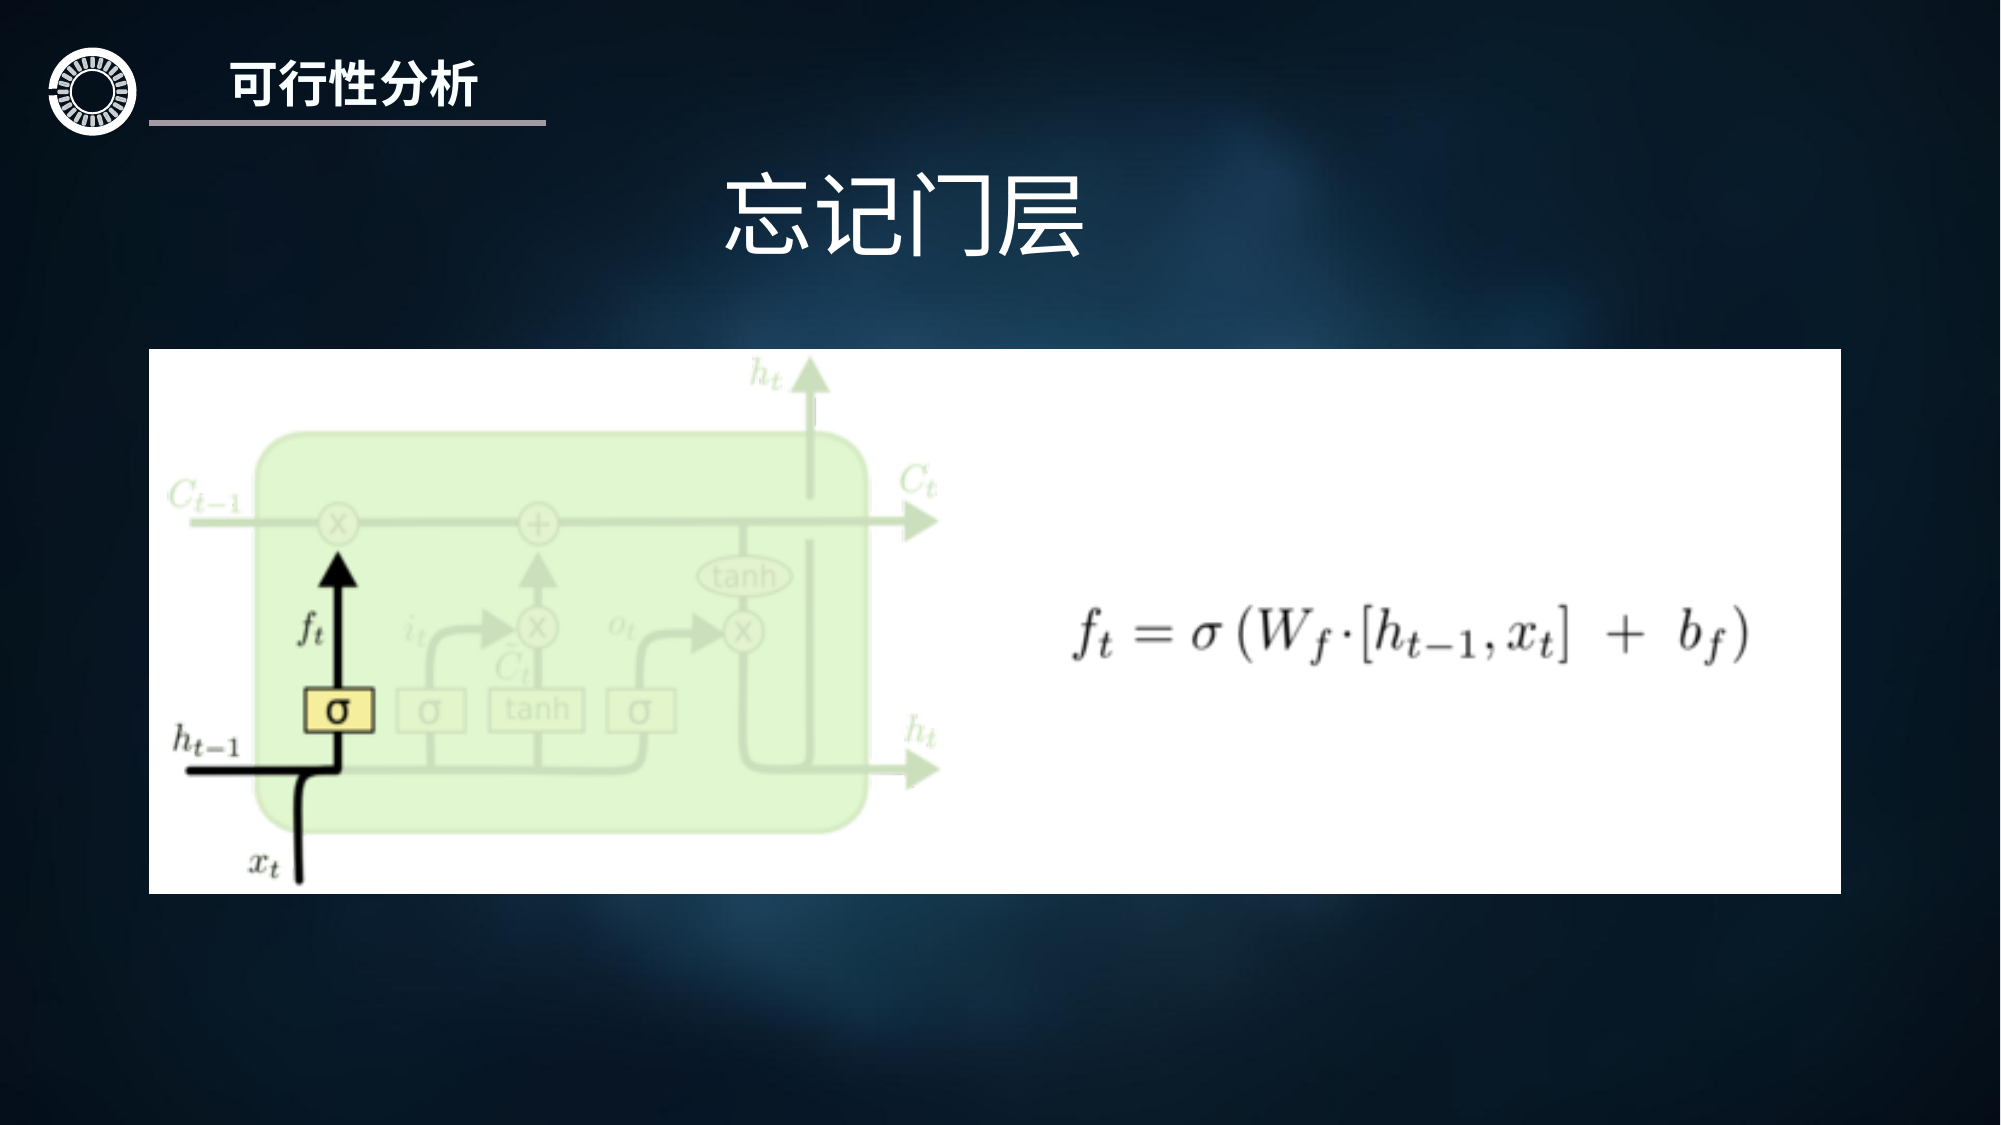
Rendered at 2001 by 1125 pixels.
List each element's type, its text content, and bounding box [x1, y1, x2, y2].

text_box 忘记门层 [707, 150, 1104, 276]
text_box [48, 47, 137, 136]
picture [0, 0, 2001, 1125]
text_box 可行性分析 [137, 57, 579, 115]
